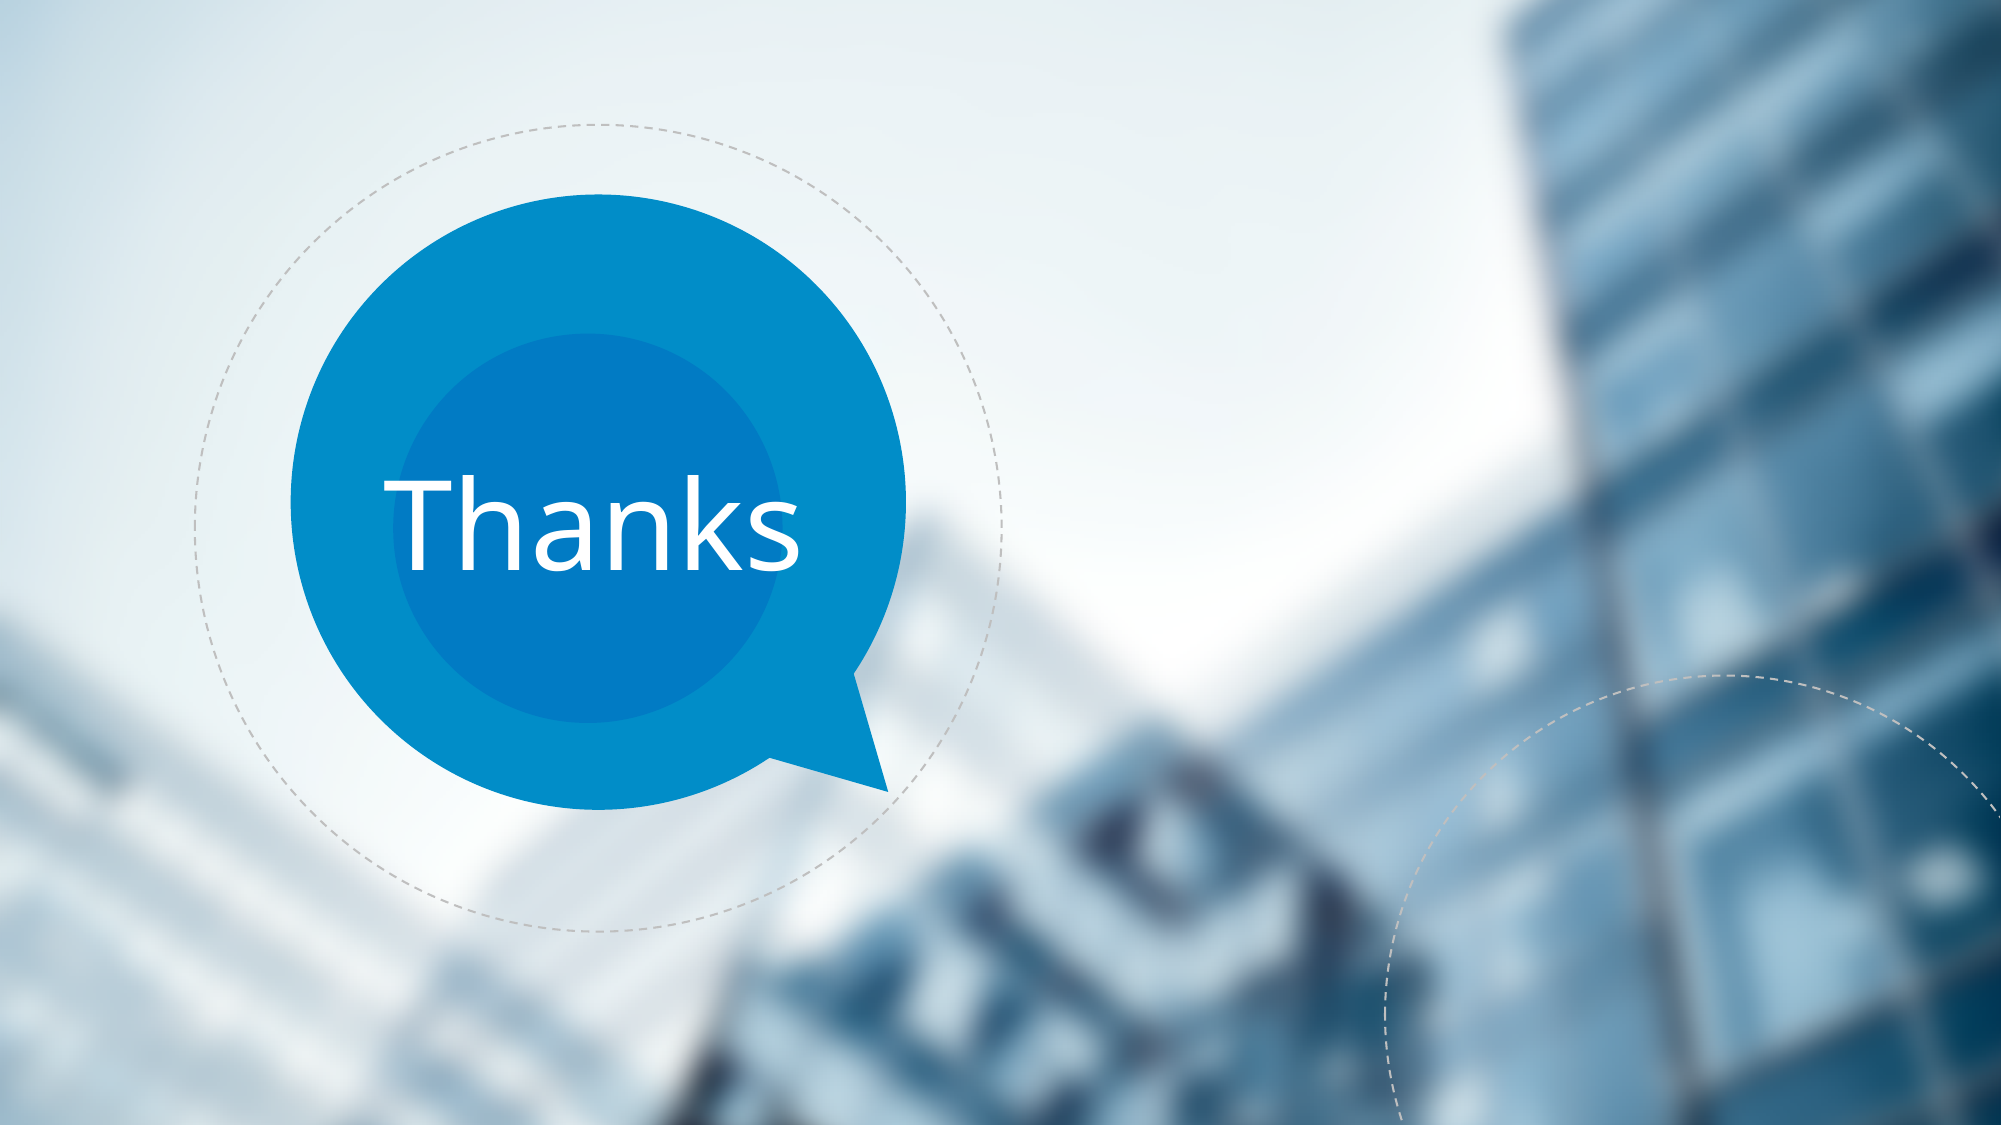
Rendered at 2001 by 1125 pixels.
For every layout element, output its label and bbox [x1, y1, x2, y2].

text_box [194, 124, 1002, 932]
picture [0, 0, 2001, 1125]
